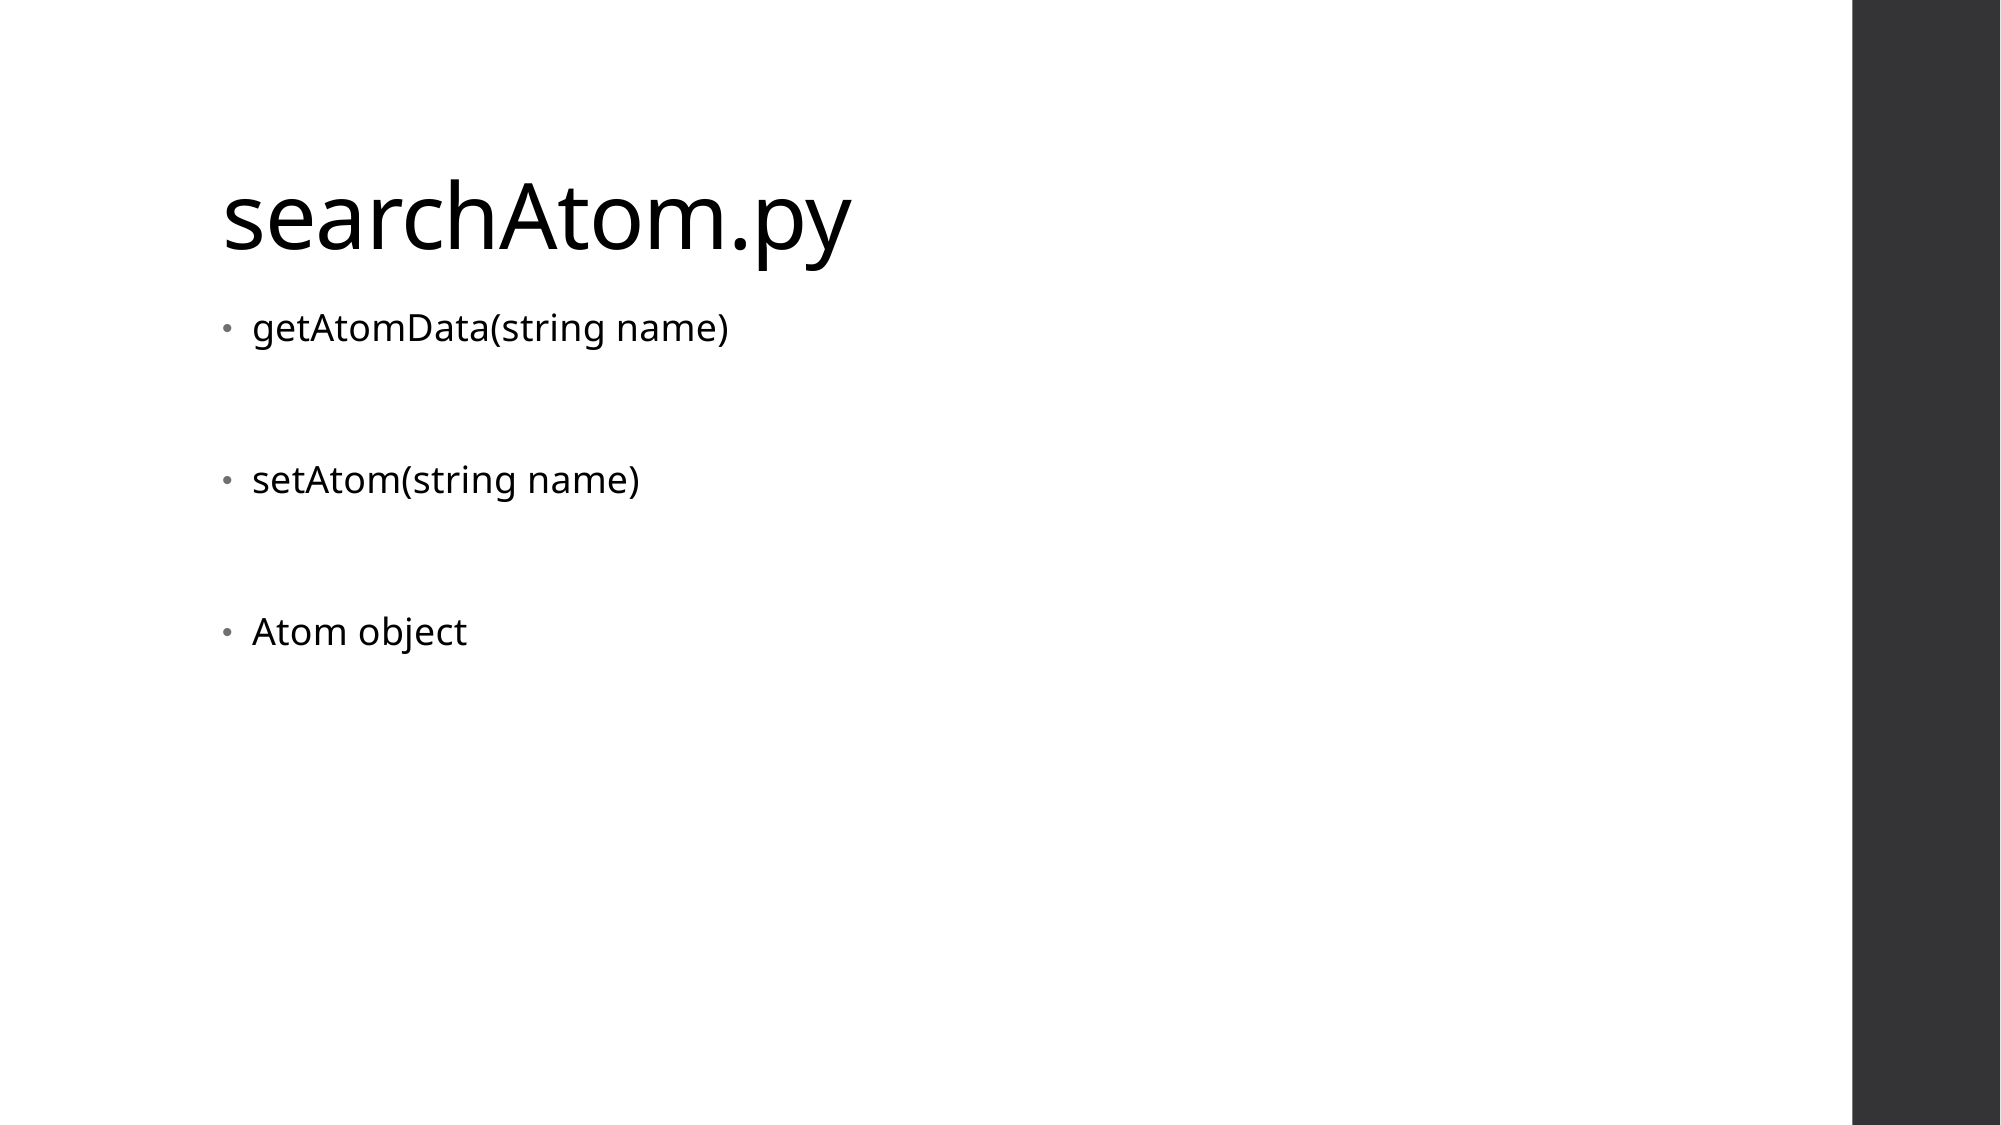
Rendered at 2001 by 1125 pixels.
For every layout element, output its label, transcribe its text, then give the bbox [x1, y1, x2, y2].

list getAtomData(string name) setAtom(string name) Atom object [206, 299, 1617, 1014]
title searchAtom.py [206, 60, 1797, 278]
